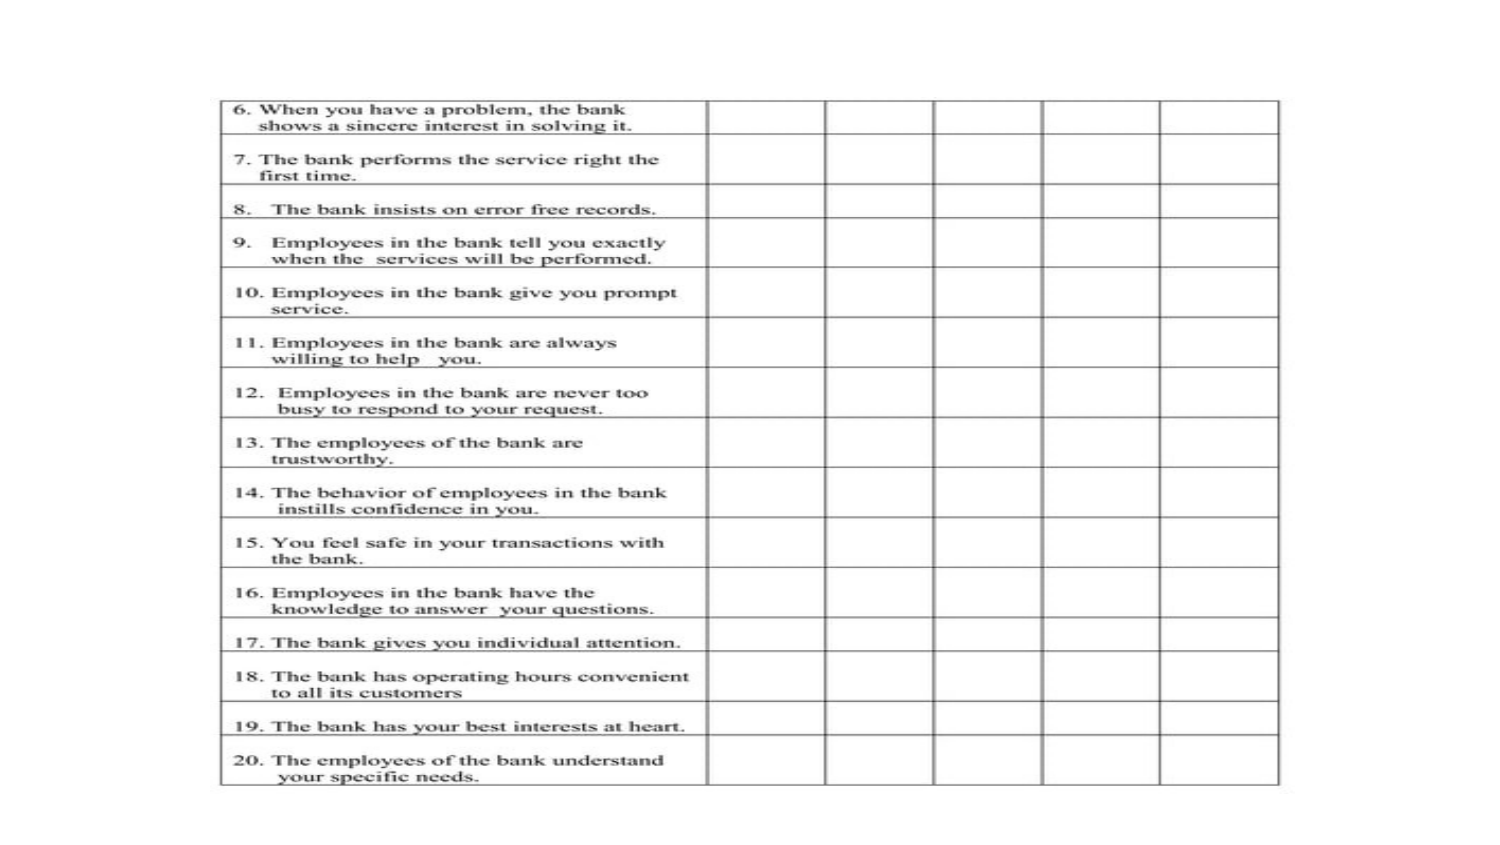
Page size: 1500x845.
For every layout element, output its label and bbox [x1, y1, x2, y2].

picture [210, 96, 1296, 794]
